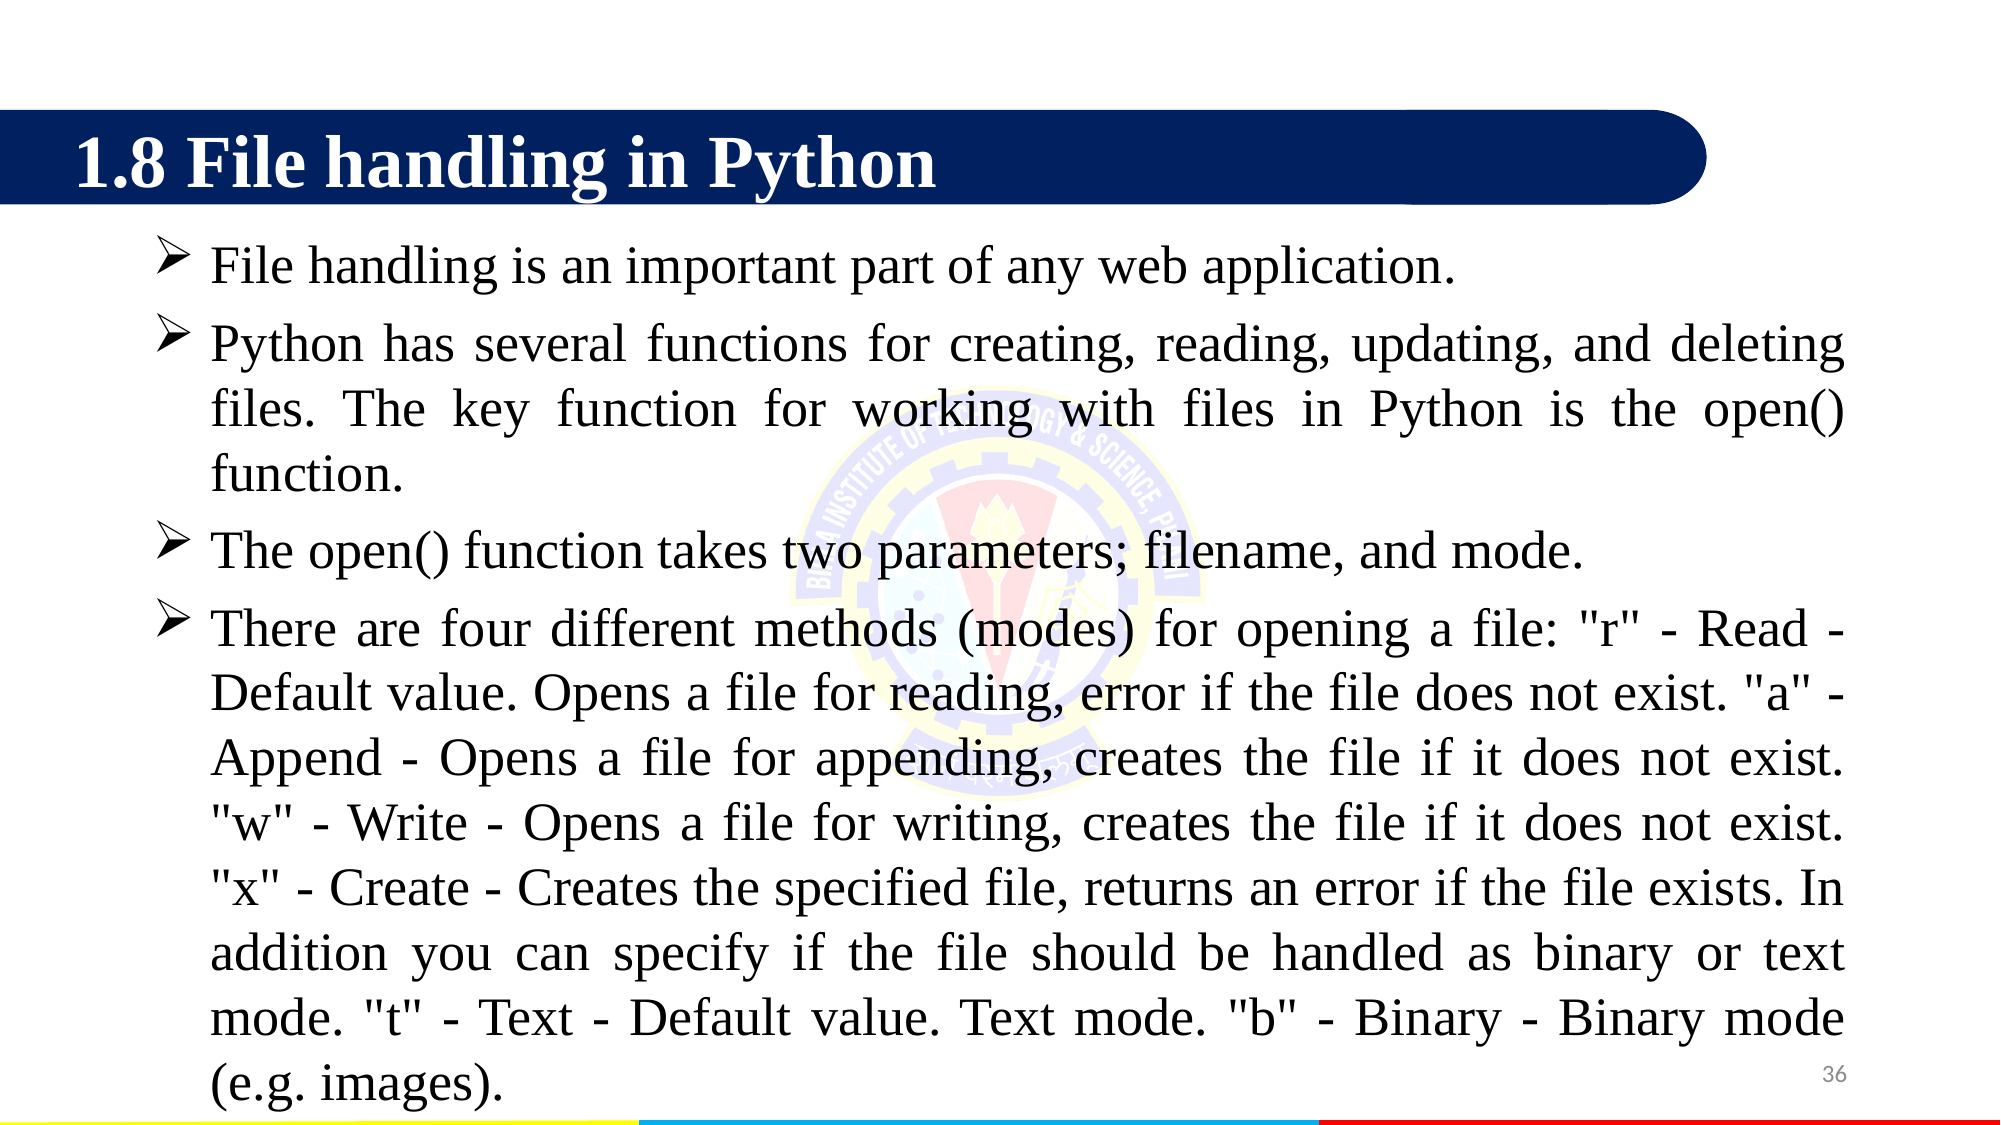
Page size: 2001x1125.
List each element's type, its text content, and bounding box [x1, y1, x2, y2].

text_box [0, 109, 1707, 205]
list File handling is an important part of any web application. Python has several functions for creating, reading, updating, and deleting files. The key function for working with files in Python is the open() function. The open() function takes two parameters; filename, and mode. There are four different methods (modes) for opening a file: "r" - Read - Default value. Opens a file for reading, error if the file does not exist. "a" - Append - Opens a file for appending, creates the file if it does not exist. "w" - Write - Opens a file for writing, creates the file if it does not exist. "x" - Create - Creates the specified file, returns an error if the file exists. In addition you can specify if the file should be handled as binary or text mode. "t" - Text - Default value. Text mode. "b" - Binary - Binary mode (e.g. images). [137, 221, 1863, 995]
slide_number 36 [1412, 1042, 1863, 1103]
